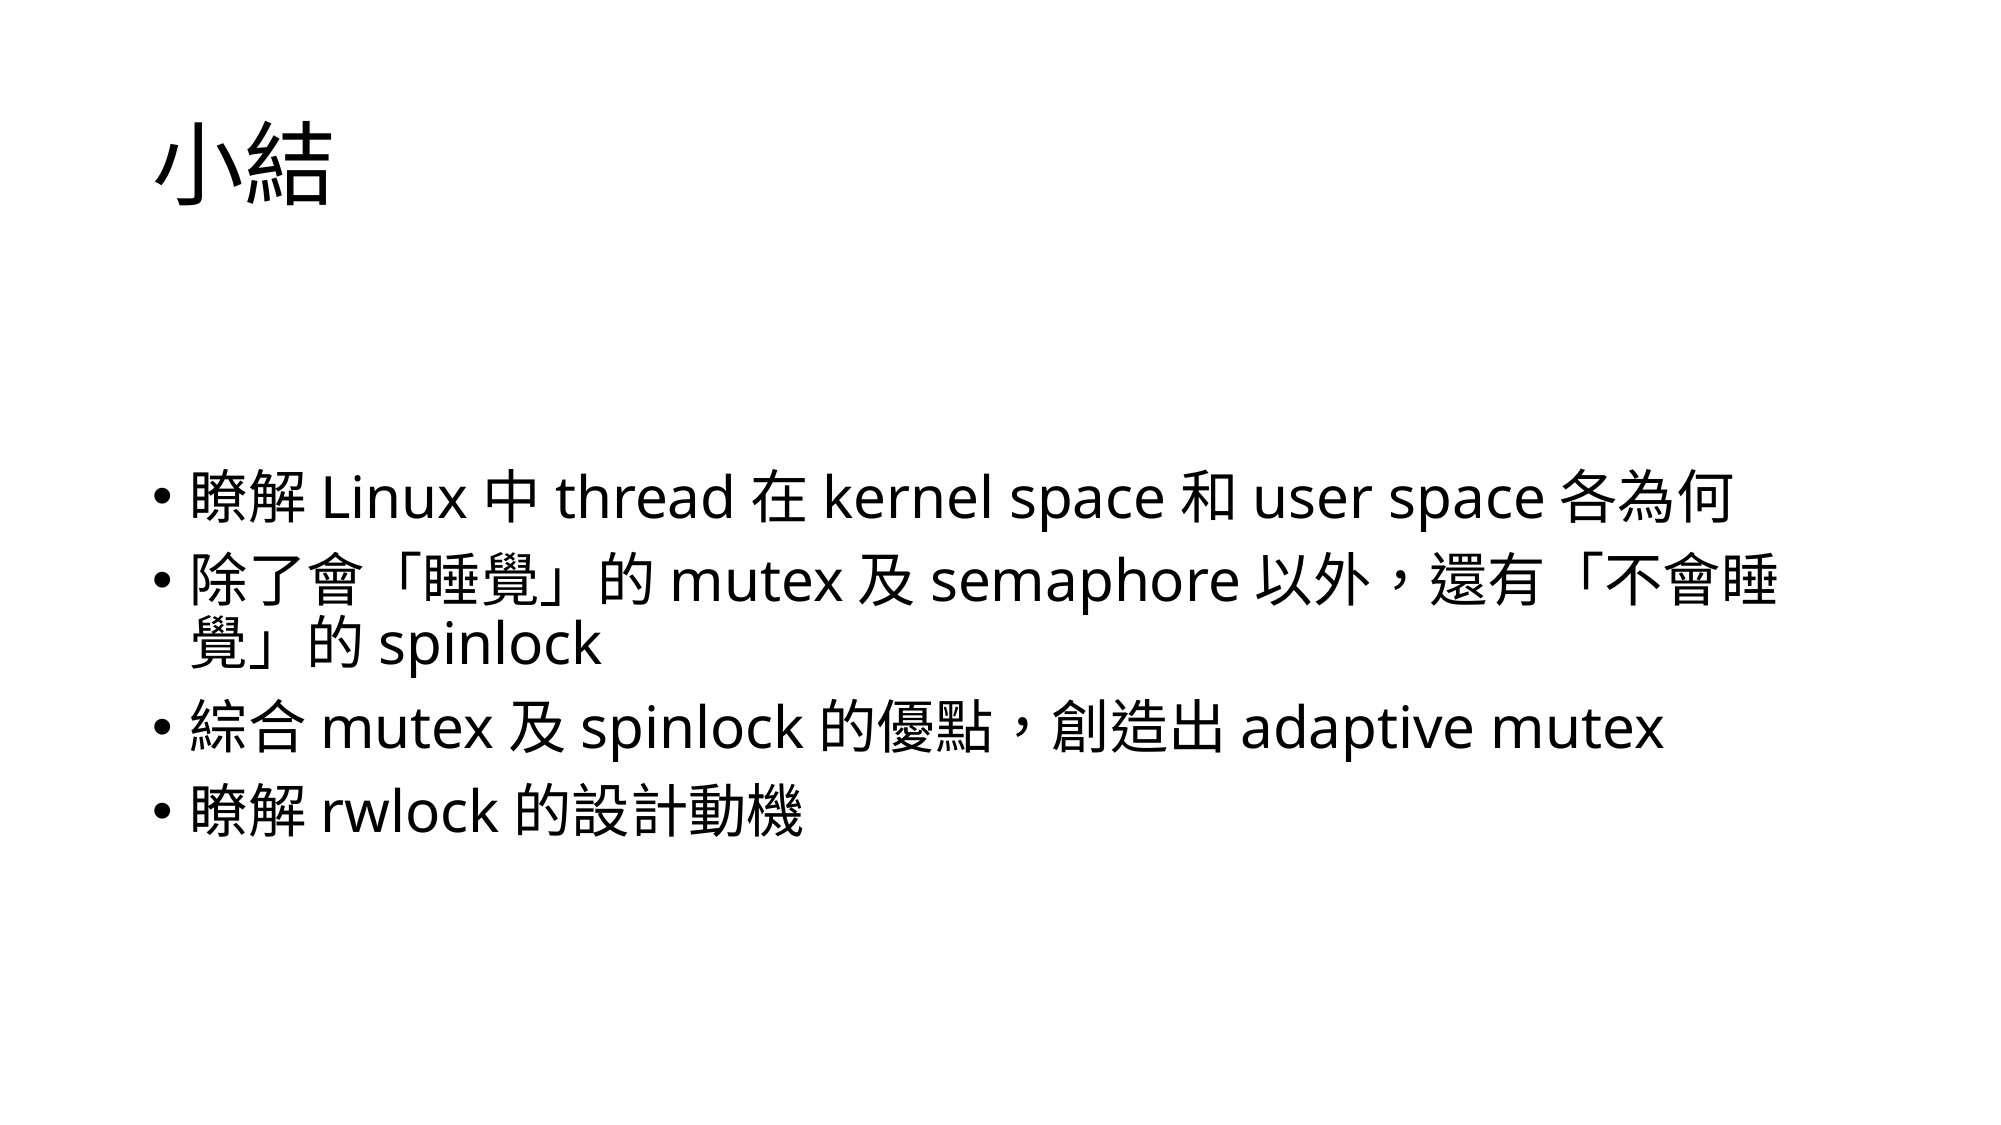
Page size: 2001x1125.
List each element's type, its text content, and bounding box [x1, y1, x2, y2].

list 瞭解Linux中thread在kernel space和user space各為何 除了會「睡覺」的mutex及semaphore以外，還有「不會睡覺」的spinlock 綜合mutex及spinlock的優點，創造出adaptive mutex 瞭解rwlock的設計動機 [137, 299, 1863, 1014]
title 小結 [137, 59, 1863, 278]
